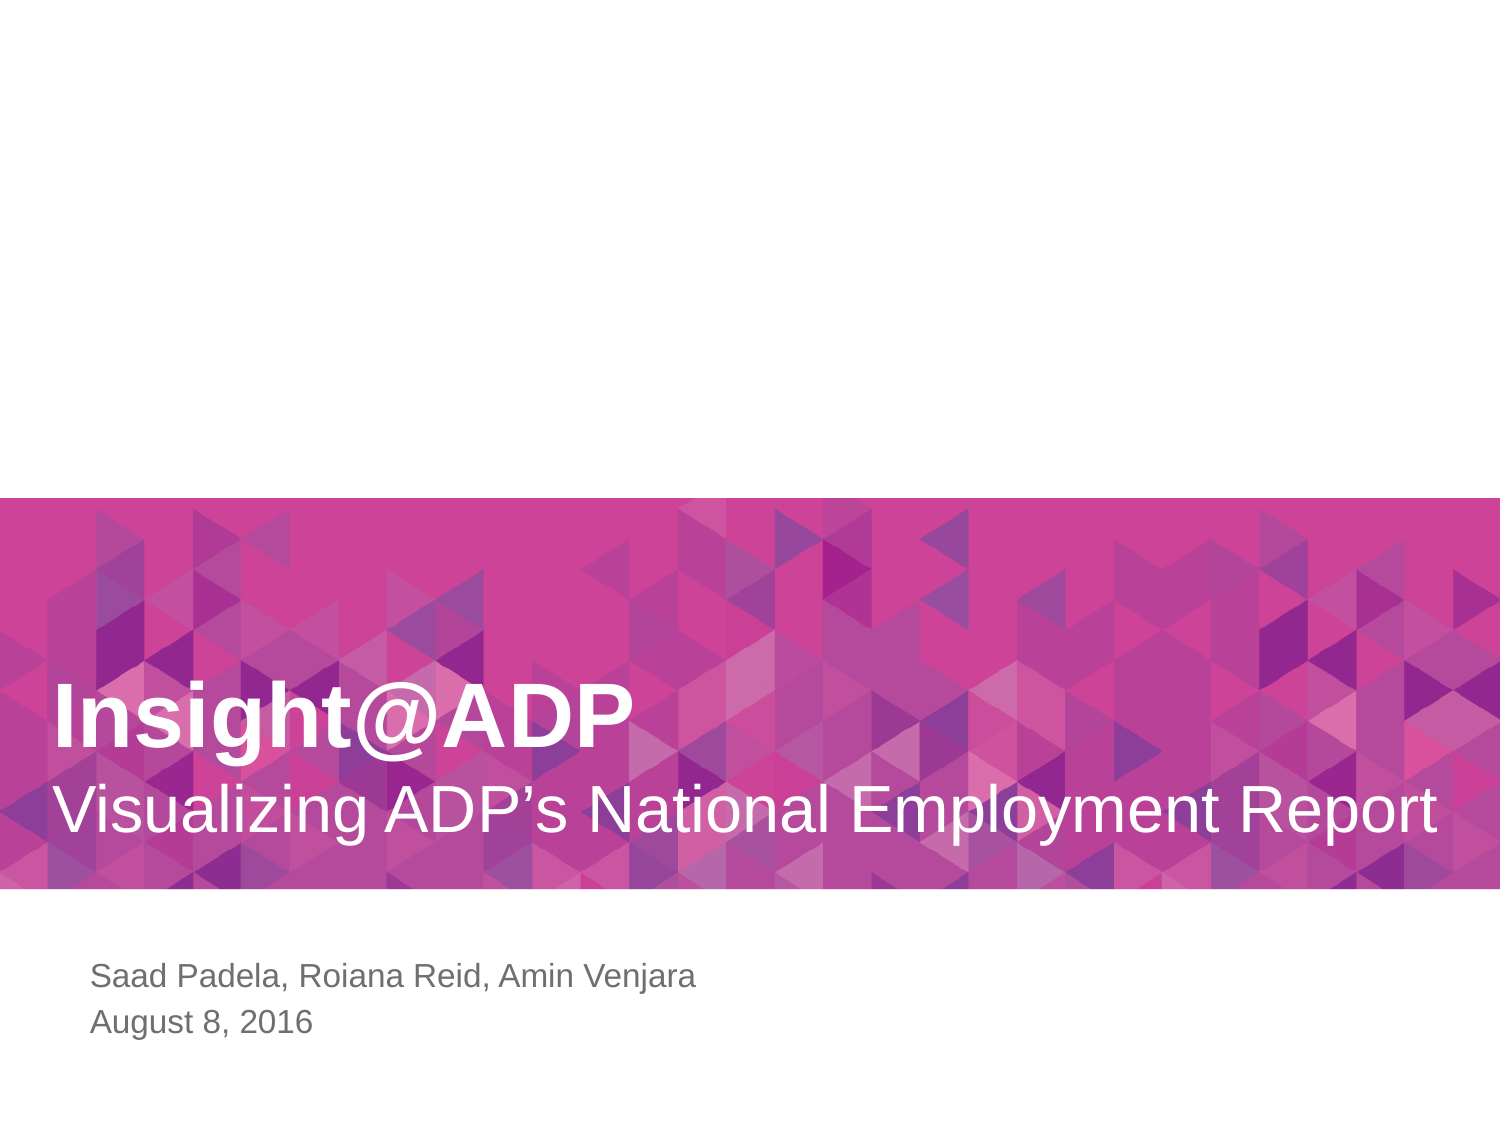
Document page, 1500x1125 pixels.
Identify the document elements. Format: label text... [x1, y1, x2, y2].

list Saad Padela, Roiana Reid, Amin Venjara August 8, 2016 [75, 946, 1233, 1049]
picture [0, 498, 1500, 893]
title Insight@ADP Visualizing ADP’s National Employment Report [37, 657, 1463, 846]
